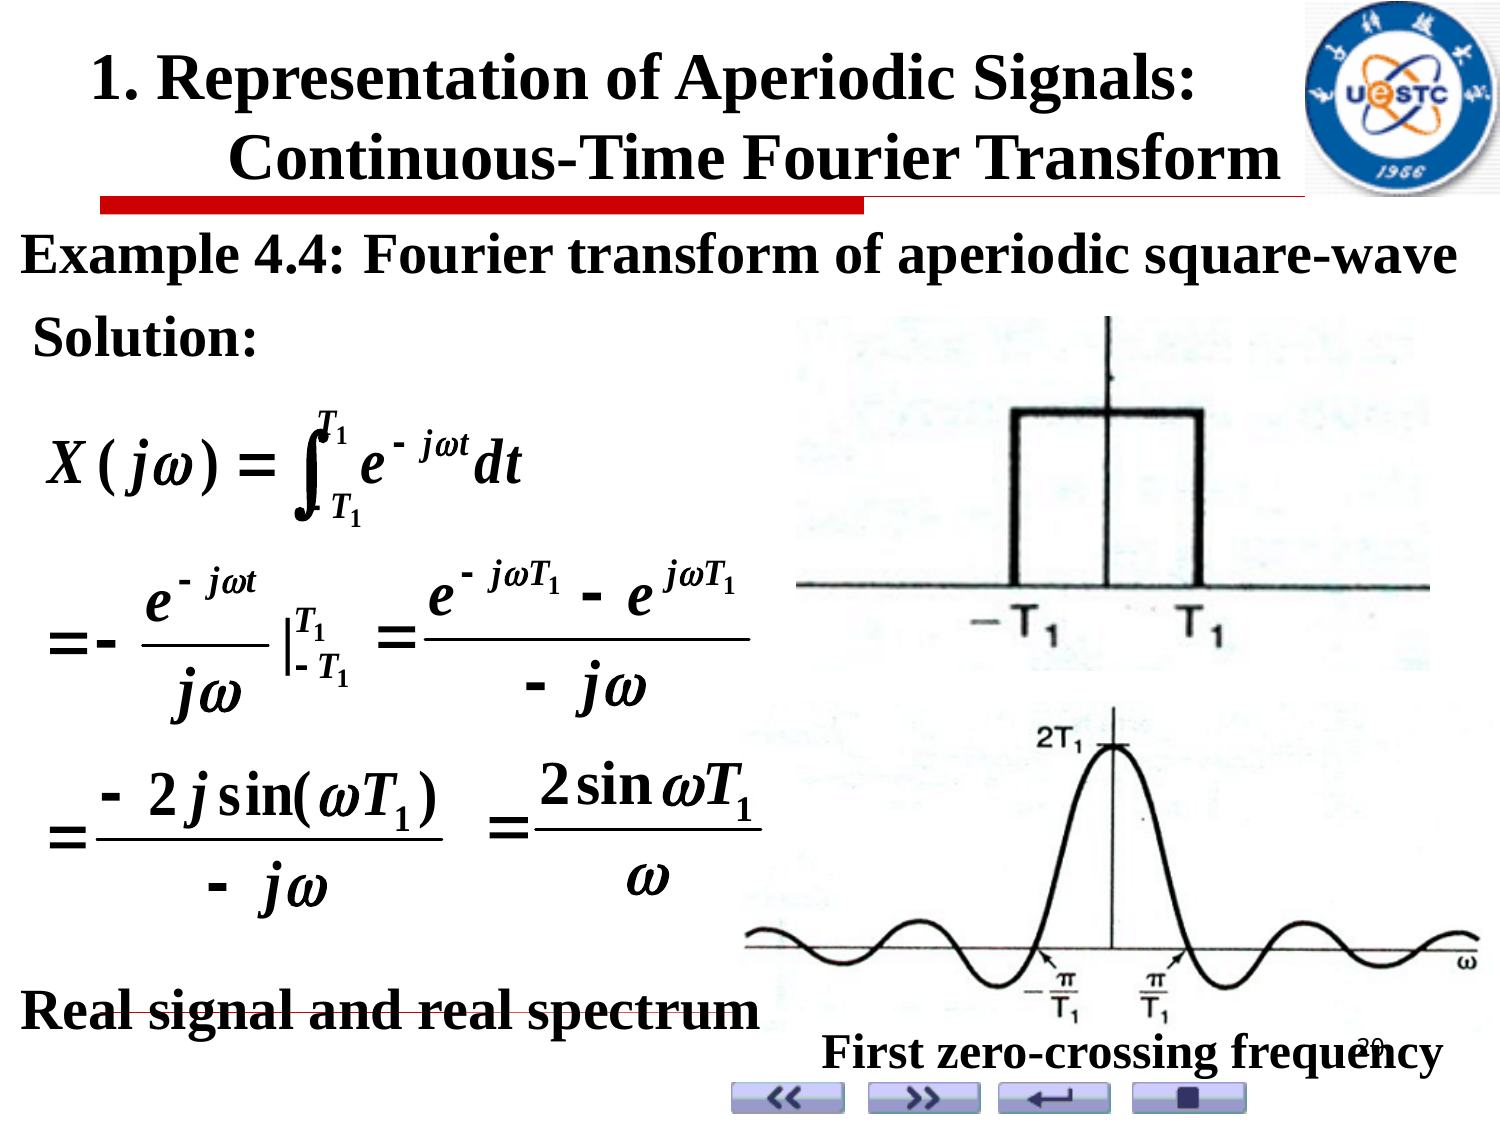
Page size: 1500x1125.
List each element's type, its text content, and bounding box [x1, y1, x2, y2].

text_box Fourier transform of aperiodic square-wave [348, 208, 1481, 321]
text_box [32, 393, 534, 540]
text_box First zero-crossing frequency [806, 1041, 1483, 1124]
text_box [474, 741, 772, 909]
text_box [362, 544, 760, 727]
text_box Real signal and real spectrum [5, 964, 784, 1077]
text_box Solution: [17, 290, 431, 404]
picture [731, 1082, 806, 1114]
text_box 1. Representation of Aperiodic Signals: Continuous-Time Fourier Transform [74, 19, 1438, 207]
picture [1305, 1, 1500, 197]
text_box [796, 316, 1430, 672]
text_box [34, 749, 452, 928]
text_box Example 4.4: [5, 208, 348, 321]
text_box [34, 550, 360, 733]
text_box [739, 701, 1495, 1033]
